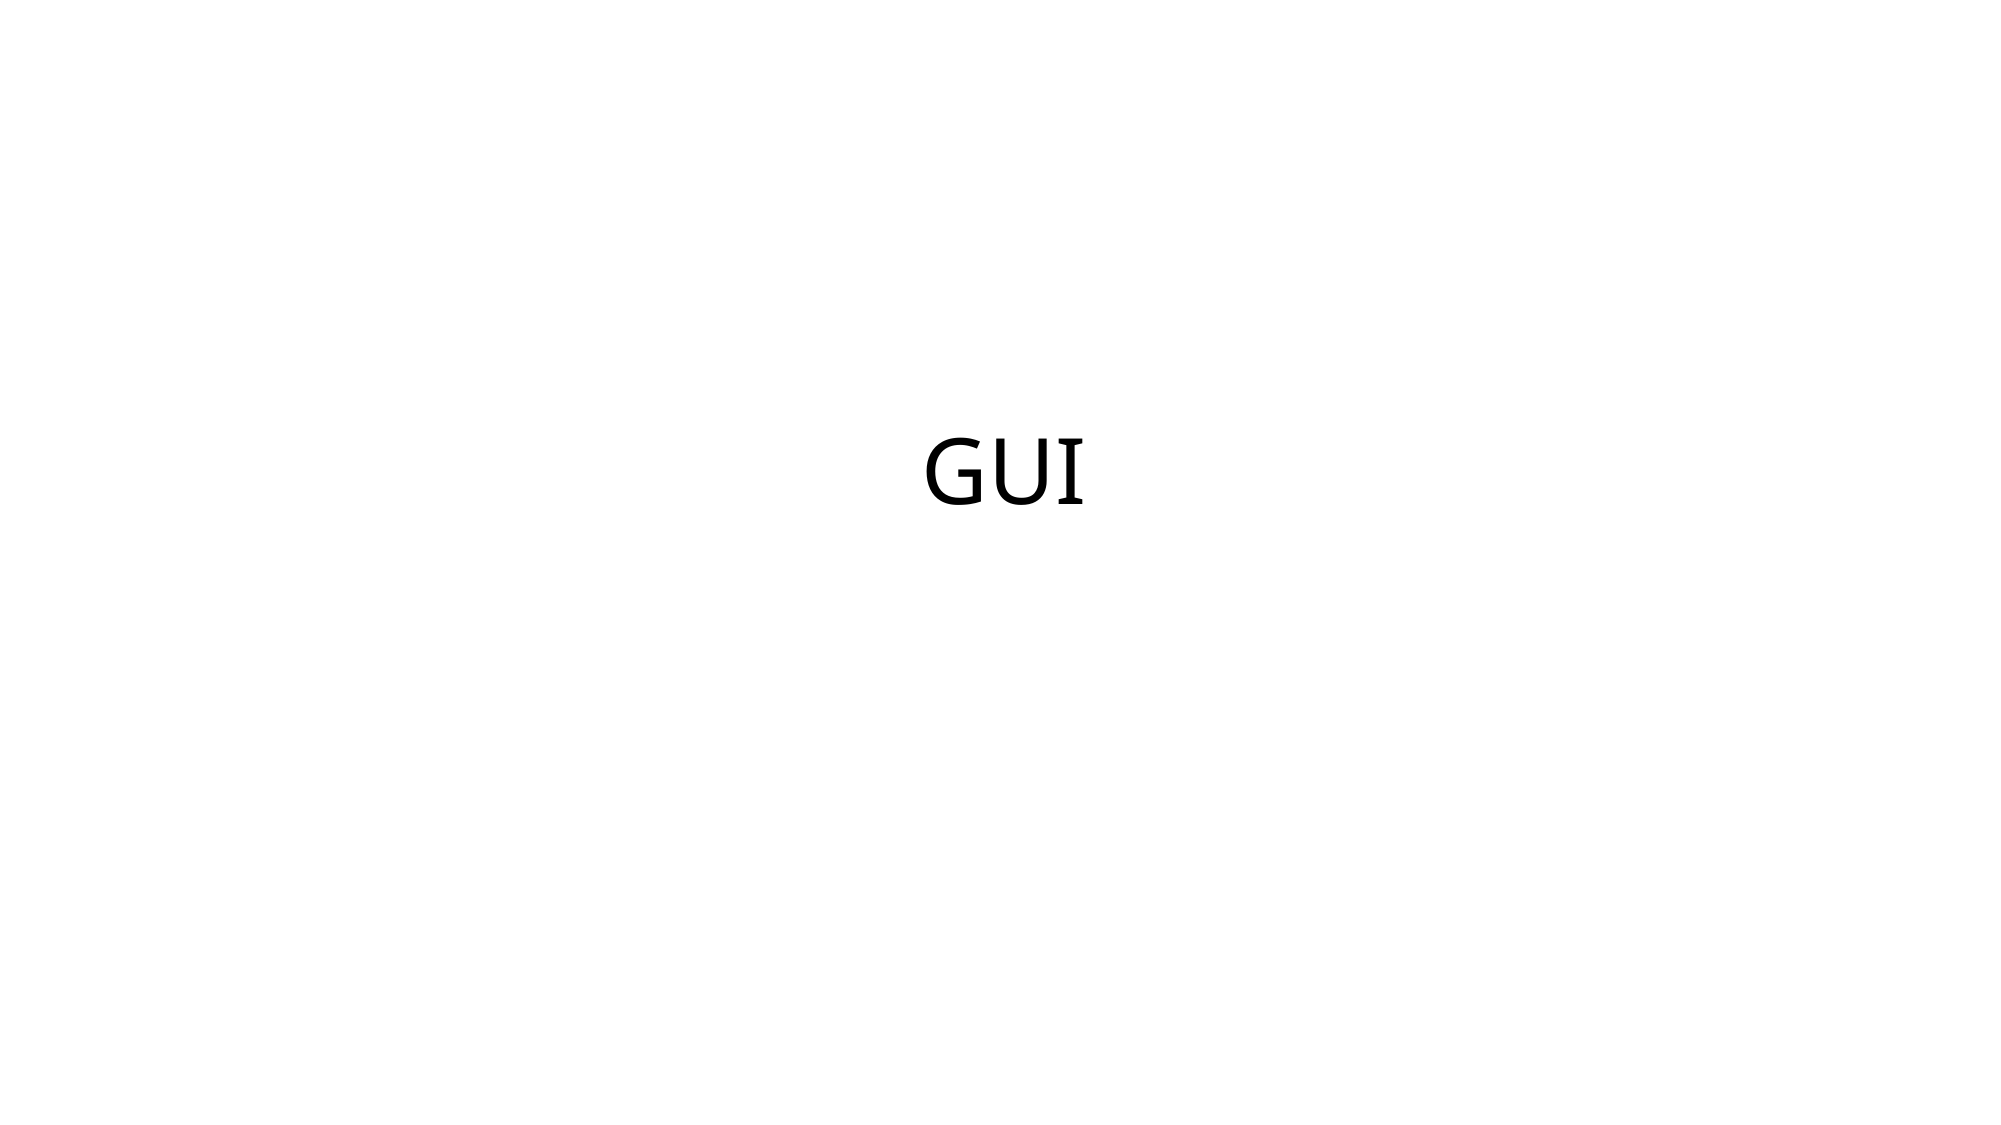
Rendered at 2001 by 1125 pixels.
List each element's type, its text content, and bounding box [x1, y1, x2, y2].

title GUI [141, 366, 1867, 584]
